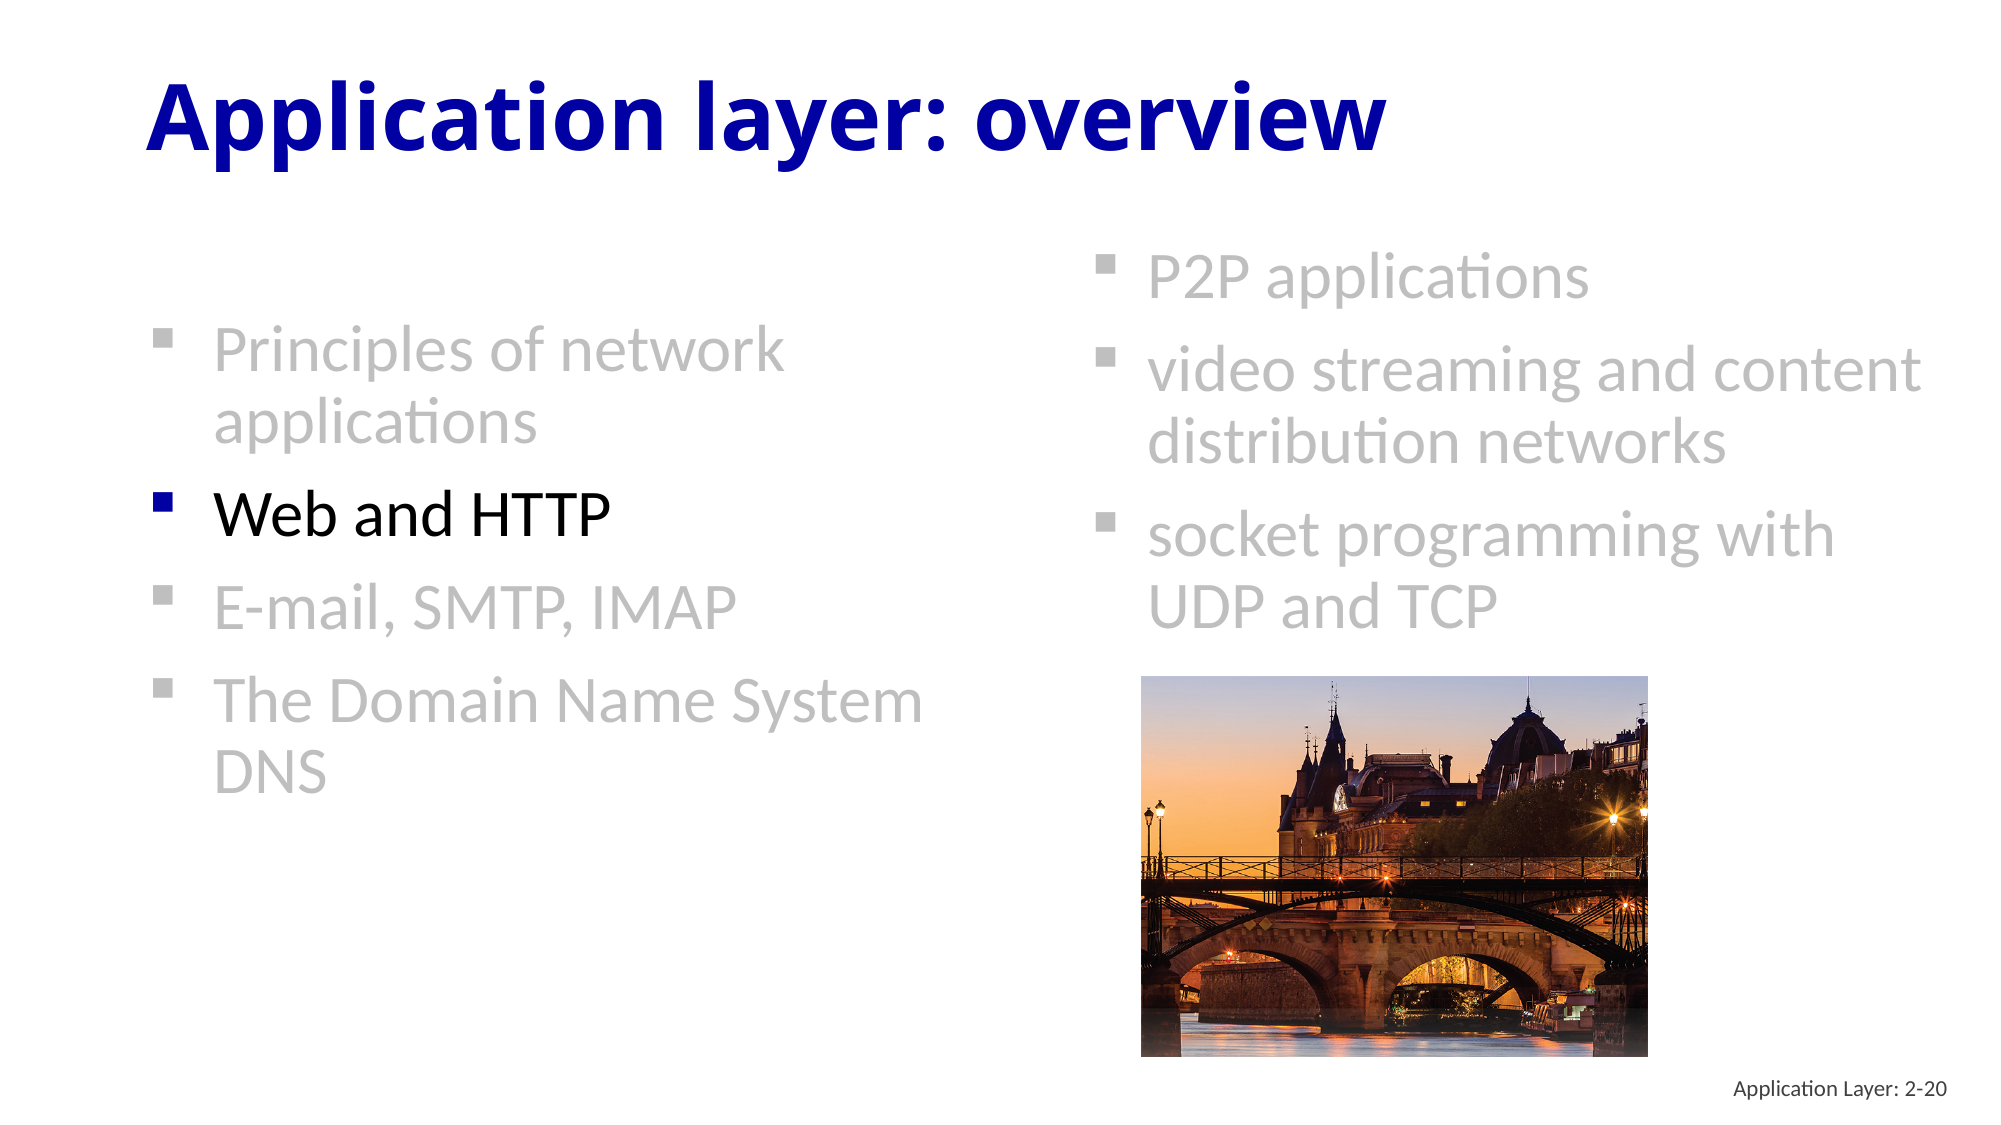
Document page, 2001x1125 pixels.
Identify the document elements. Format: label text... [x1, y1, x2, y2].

text_box P2P applications video streaming and content distribution networks socket programming with UDP and TCP [1075, 233, 1963, 1021]
text_box Principles of network applications Web and HTTP E-mail, SMTP, IMAP The Domain Name System DNS [132, 306, 1004, 1021]
title Application layer: overview [131, 47, 1856, 195]
slide_number Application Layer: 2-20 [1512, 1056, 1963, 1117]
picture [1141, 676, 1648, 1057]
